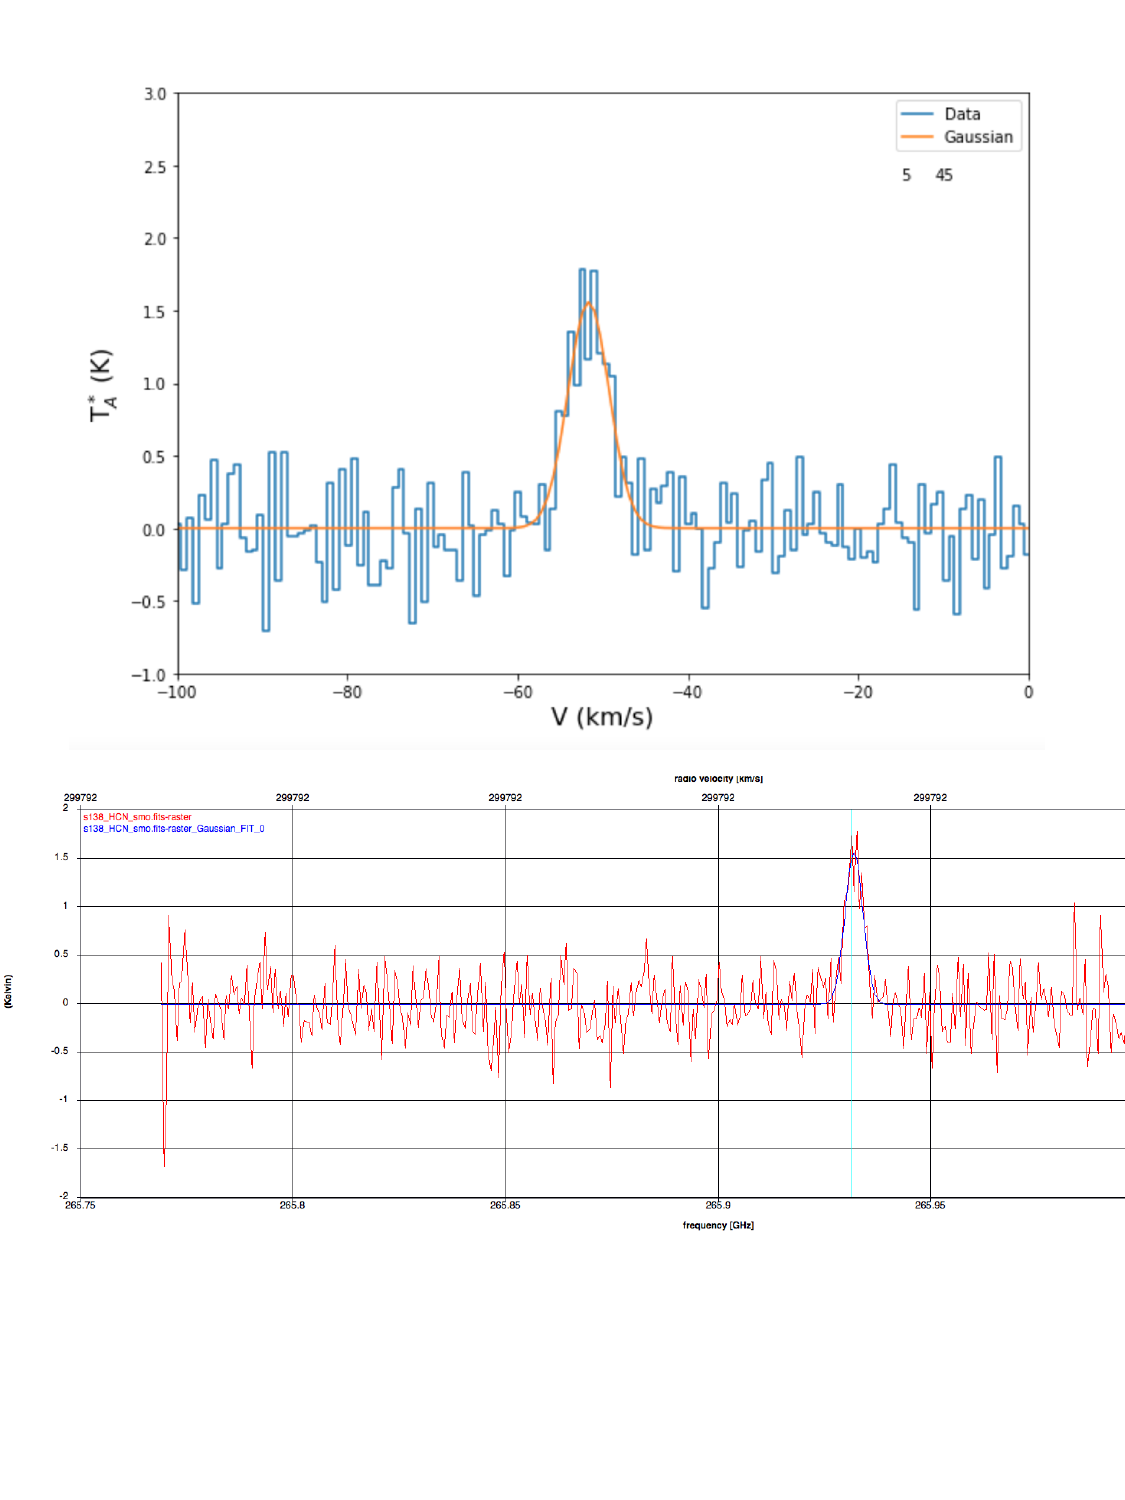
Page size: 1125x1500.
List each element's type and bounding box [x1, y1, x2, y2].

picture [0, 776, 1125, 1245]
picture [69, 78, 1045, 750]
